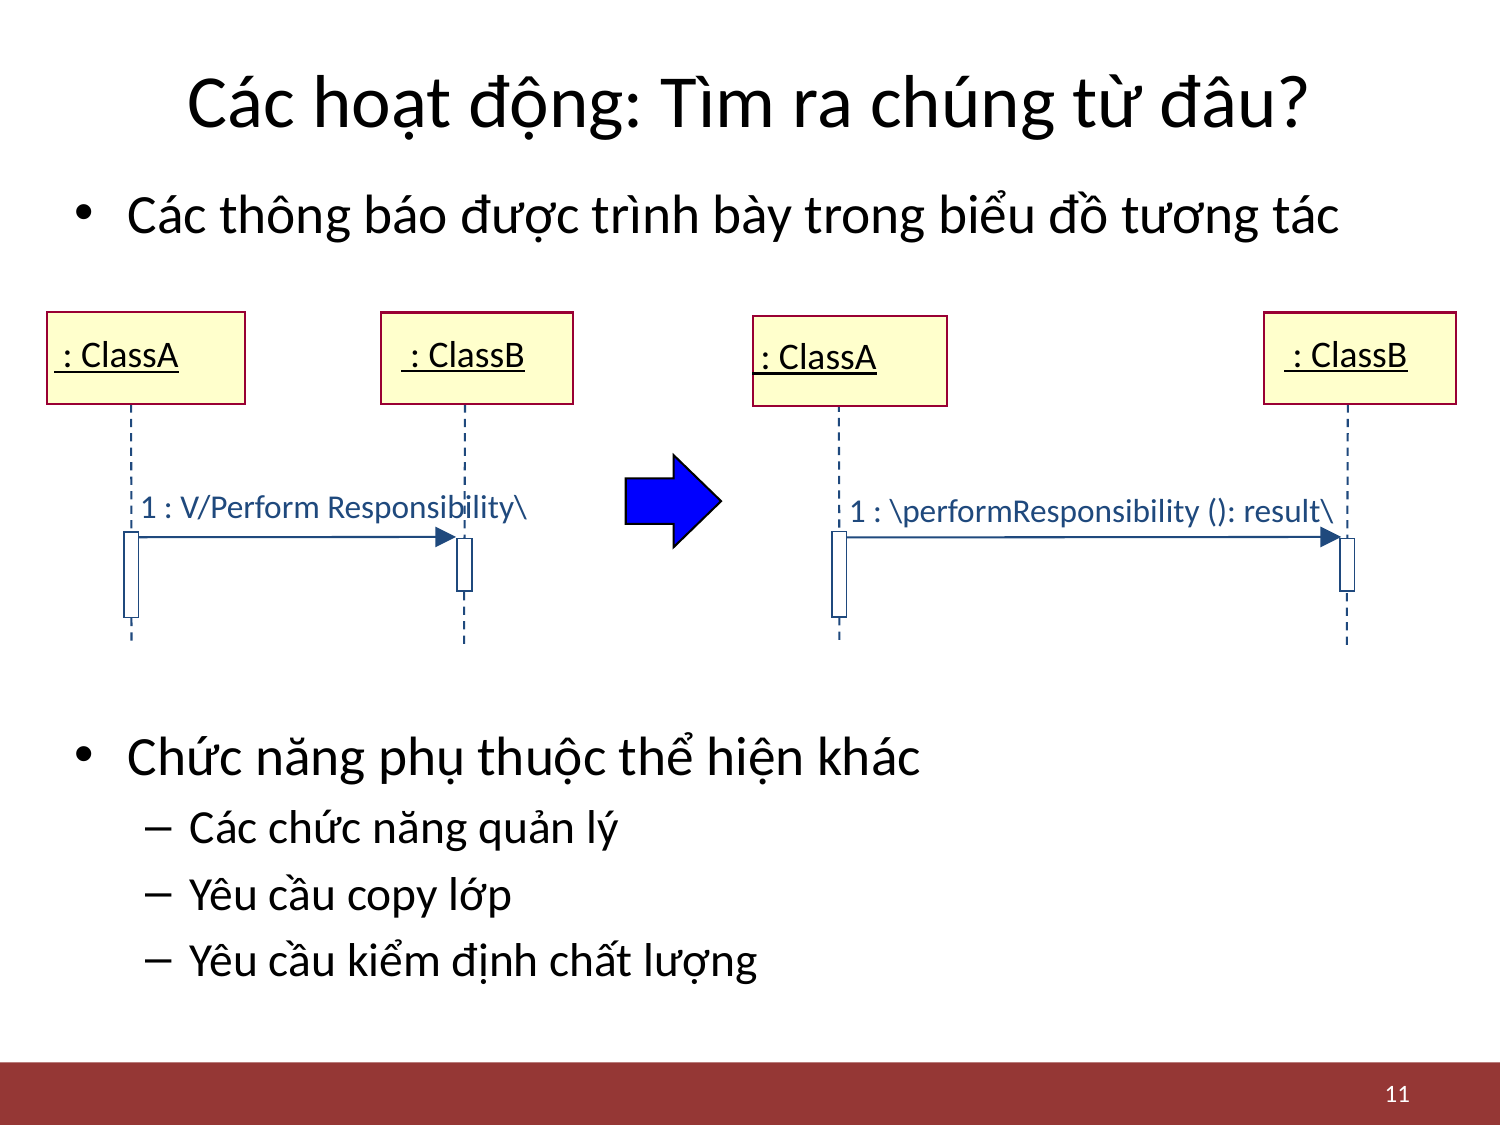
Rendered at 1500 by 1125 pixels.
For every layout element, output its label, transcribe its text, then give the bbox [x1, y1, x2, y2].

text_box [846, 537, 1342, 548]
text_box : ClassB [1269, 322, 1423, 383]
text_box 1 : \performResponsibility (): result\ [833, 481, 1350, 537]
text_box [139, 534, 456, 548]
text_box : ClassA [39, 322, 195, 383]
text_box [1264, 312, 1457, 404]
text_box [46, 312, 245, 404]
text_box [753, 315, 948, 406]
title Các hoạt động: Tìm ra chúng từ đâu? [75, 45, 1425, 150]
text_box [831, 531, 847, 617]
text_box : ClassA [737, 324, 943, 385]
text_box [123, 532, 139, 618]
text_box 1 : V/Perform Responsibility\ [124, 478, 543, 534]
text_box [1340, 538, 1355, 592]
text_box [381, 312, 574, 404]
text_box [625, 455, 722, 548]
text_box : ClassB [386, 322, 541, 383]
text_box [457, 538, 472, 592]
slide_number 11 [1074, 1072, 1425, 1113]
list Các thông báo được trình bày trong biểu đồ tương tác Chức năng phụ thuộc thể hiện khác Các chức năng quản lý Yêu cầu copy lớp Yêu cầu kiểm định chất lượng [59, 171, 1452, 999]
